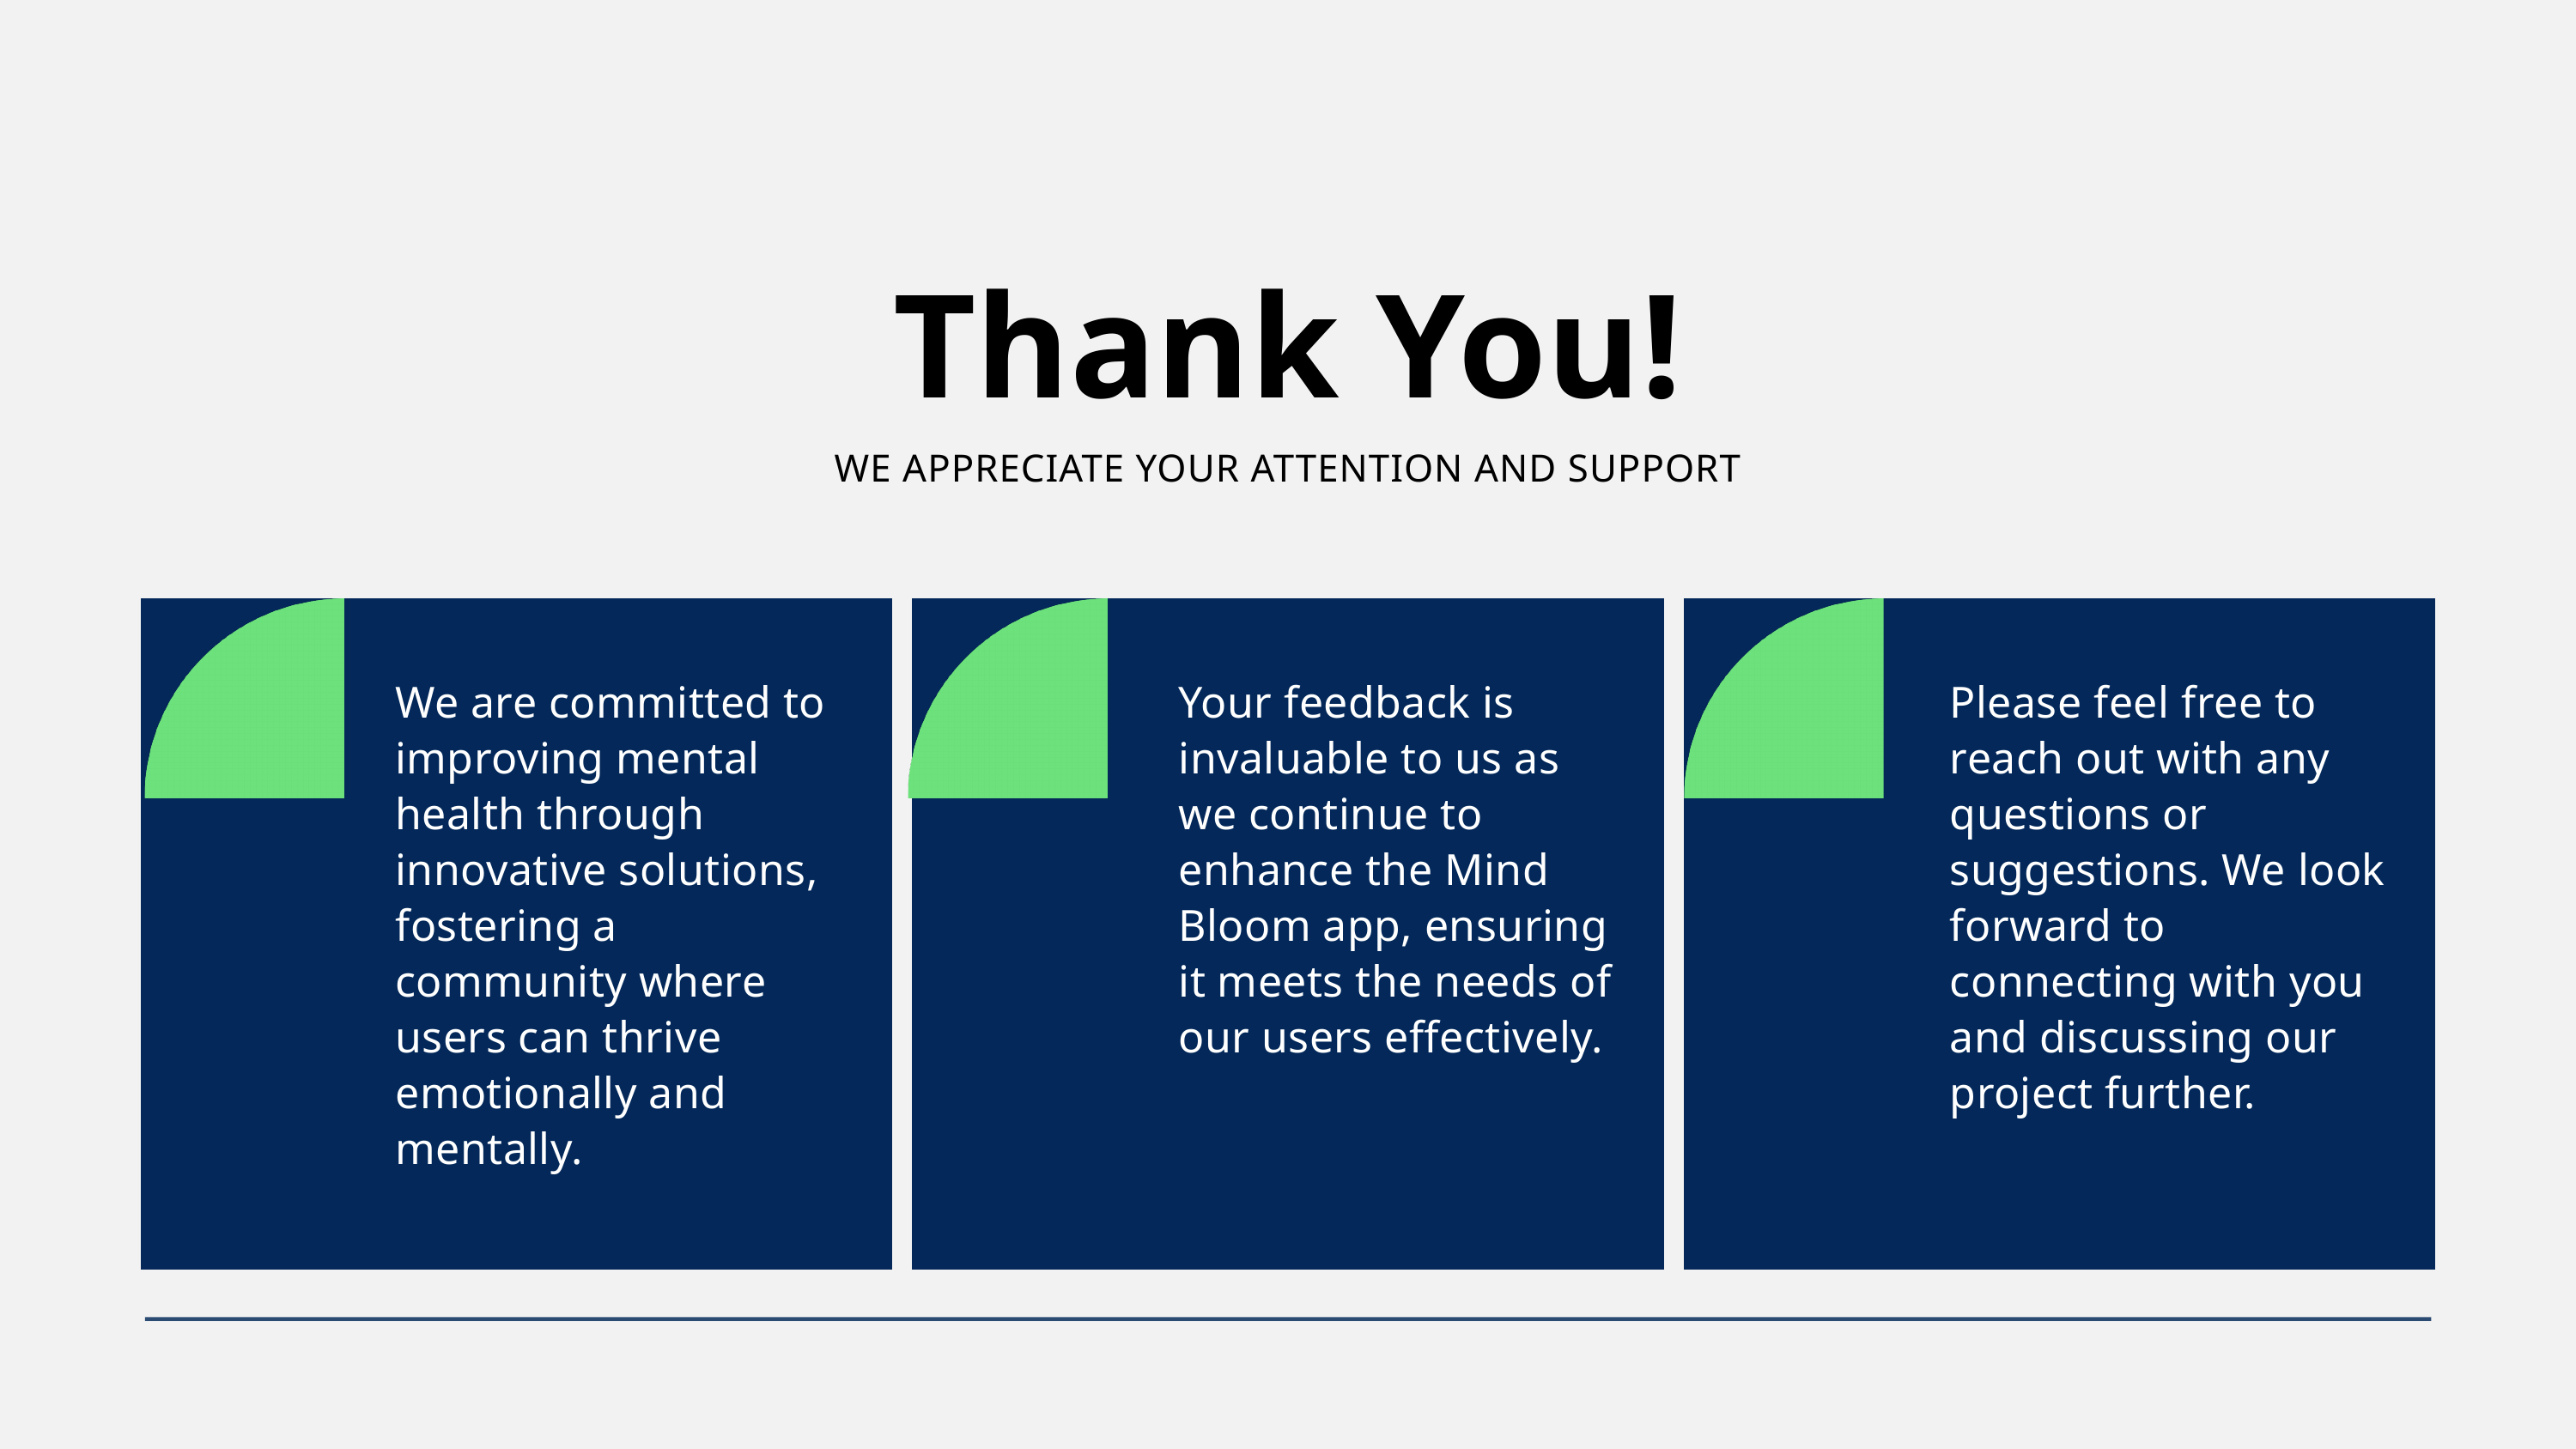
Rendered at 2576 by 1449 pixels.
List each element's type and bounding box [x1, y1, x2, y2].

text_box [298, 257, 2278, 490]
text_box [912, 597, 1665, 1270]
text_box [144, 1303, 2432, 1335]
text_box [140, 597, 893, 1270]
text_box [1683, 597, 2436, 1270]
